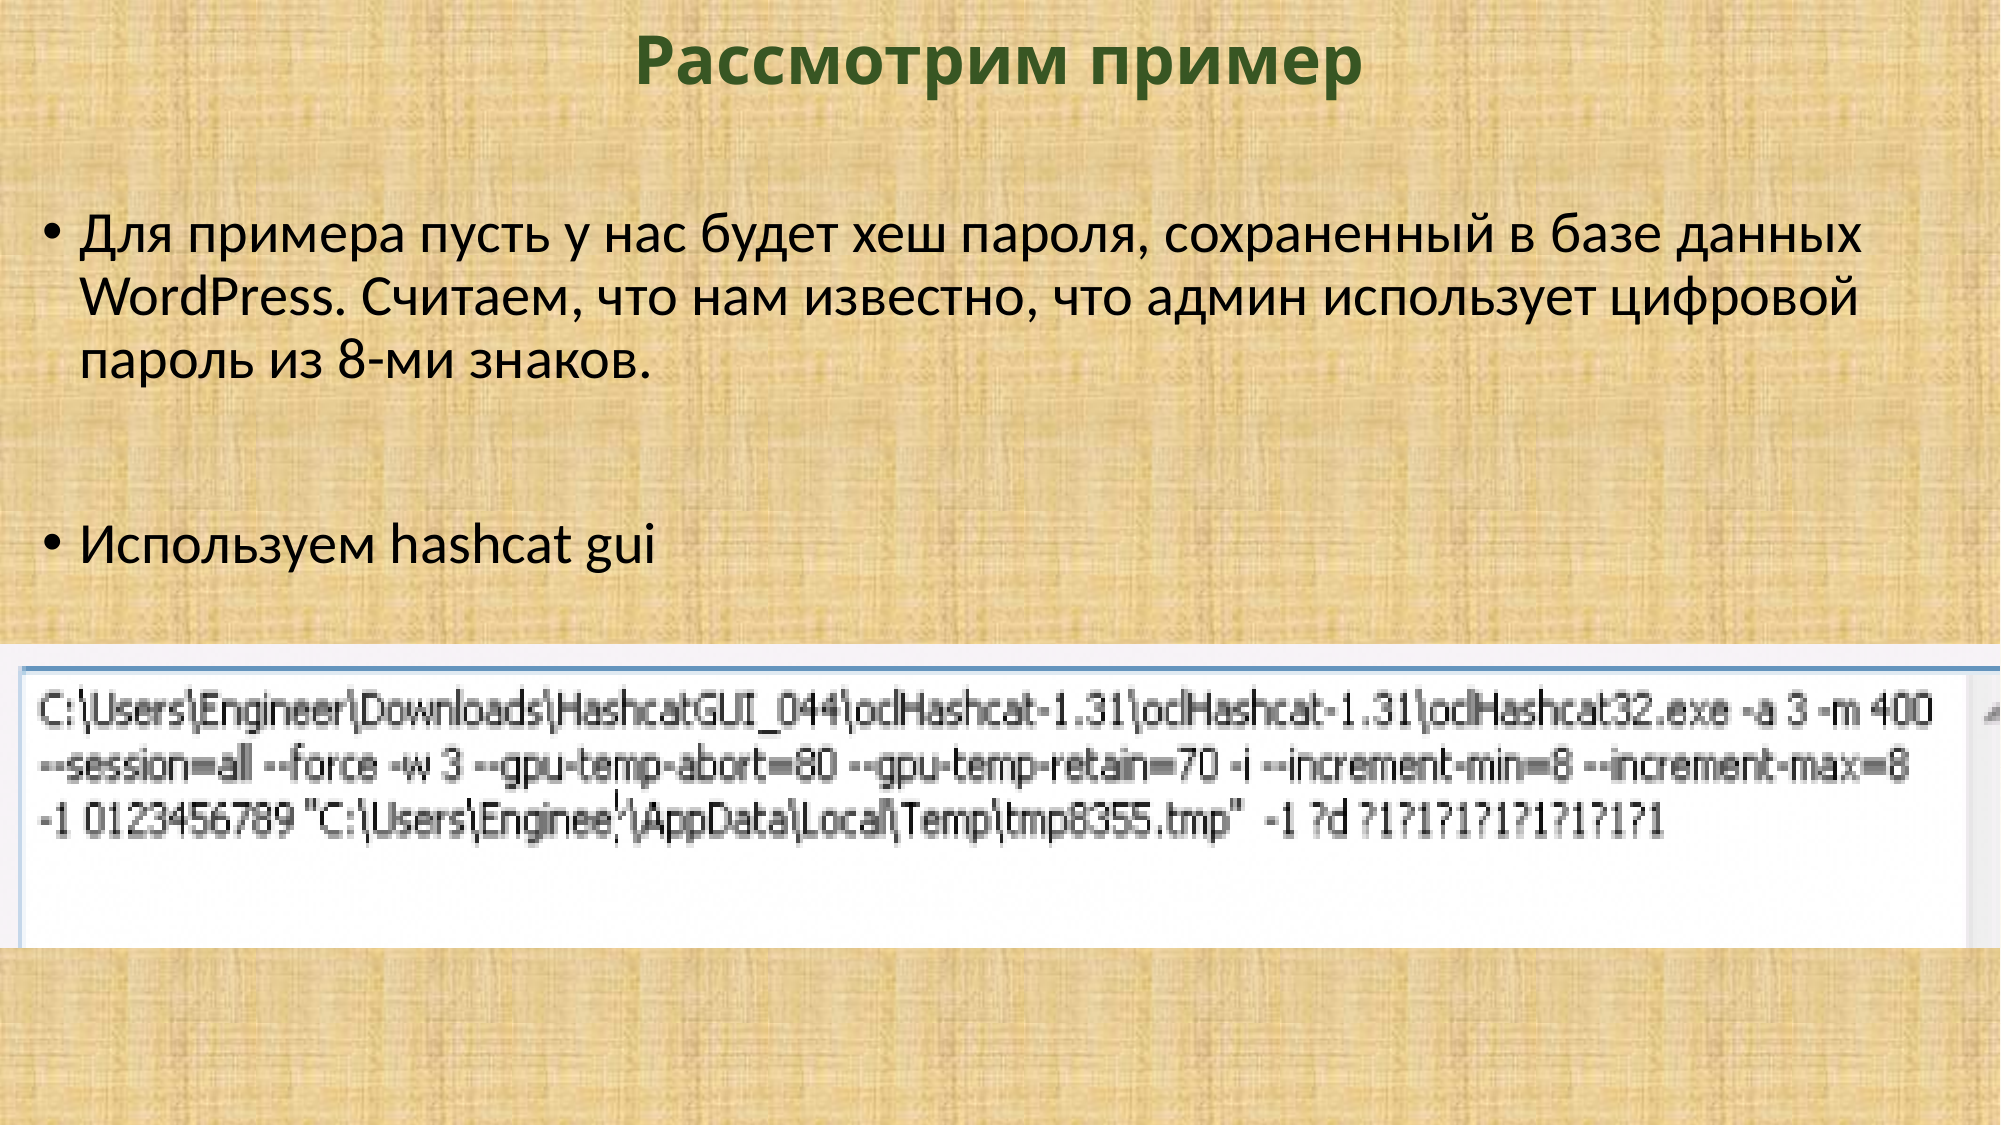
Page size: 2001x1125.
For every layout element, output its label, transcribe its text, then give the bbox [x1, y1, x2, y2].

picture [0, 0, 2001, 1125]
list Для примера пусть у нас будет хеш пароля, сохраненный в базе данных WordPress. Считаем, что нам известно, что админ использует цифровой пароль из 8-ми знаков. Используем hashcat gui [26, 195, 1971, 644]
title Рассмотрим пример [552, 0, 1446, 126]
